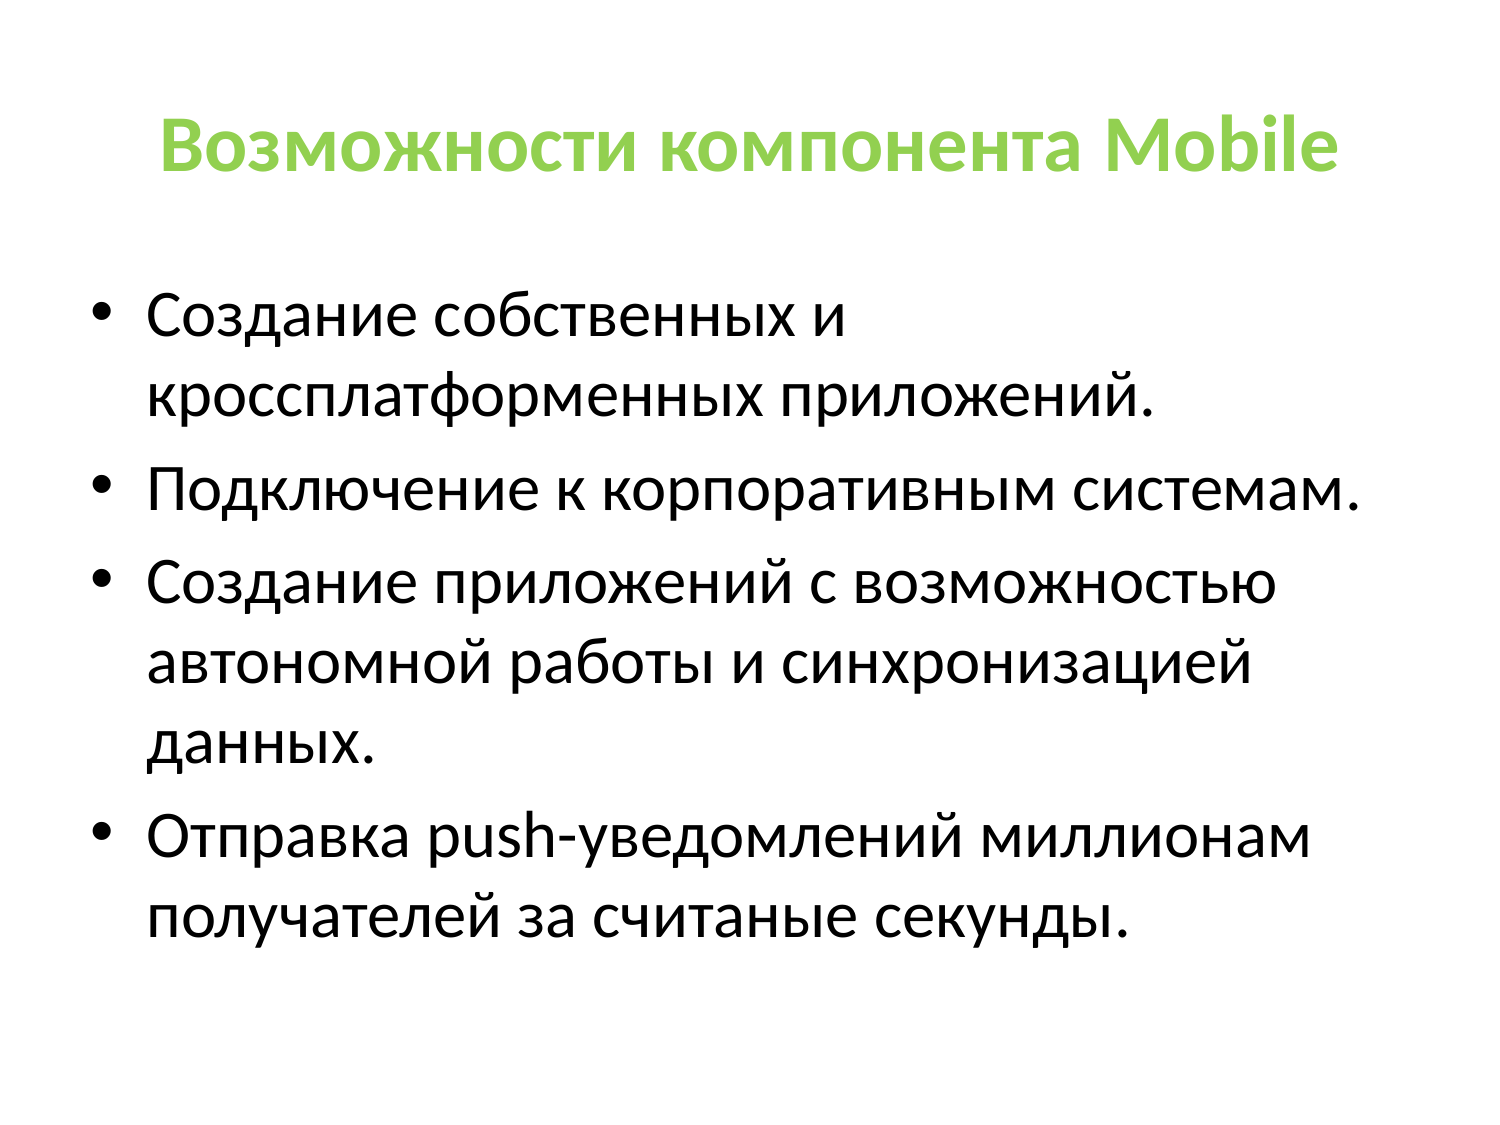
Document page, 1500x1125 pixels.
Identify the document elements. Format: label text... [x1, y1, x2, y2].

list Создание собственных и кроссплатформенных приложений. Подключение к корпоративным системам. Создание приложений с возможностью автономной работы и синхронизацией данных. Отправка push-уведомлений миллионам получателей за считаные секунды. [75, 262, 1425, 1005]
title Возможности компонента Mobile [75, 45, 1425, 233]
